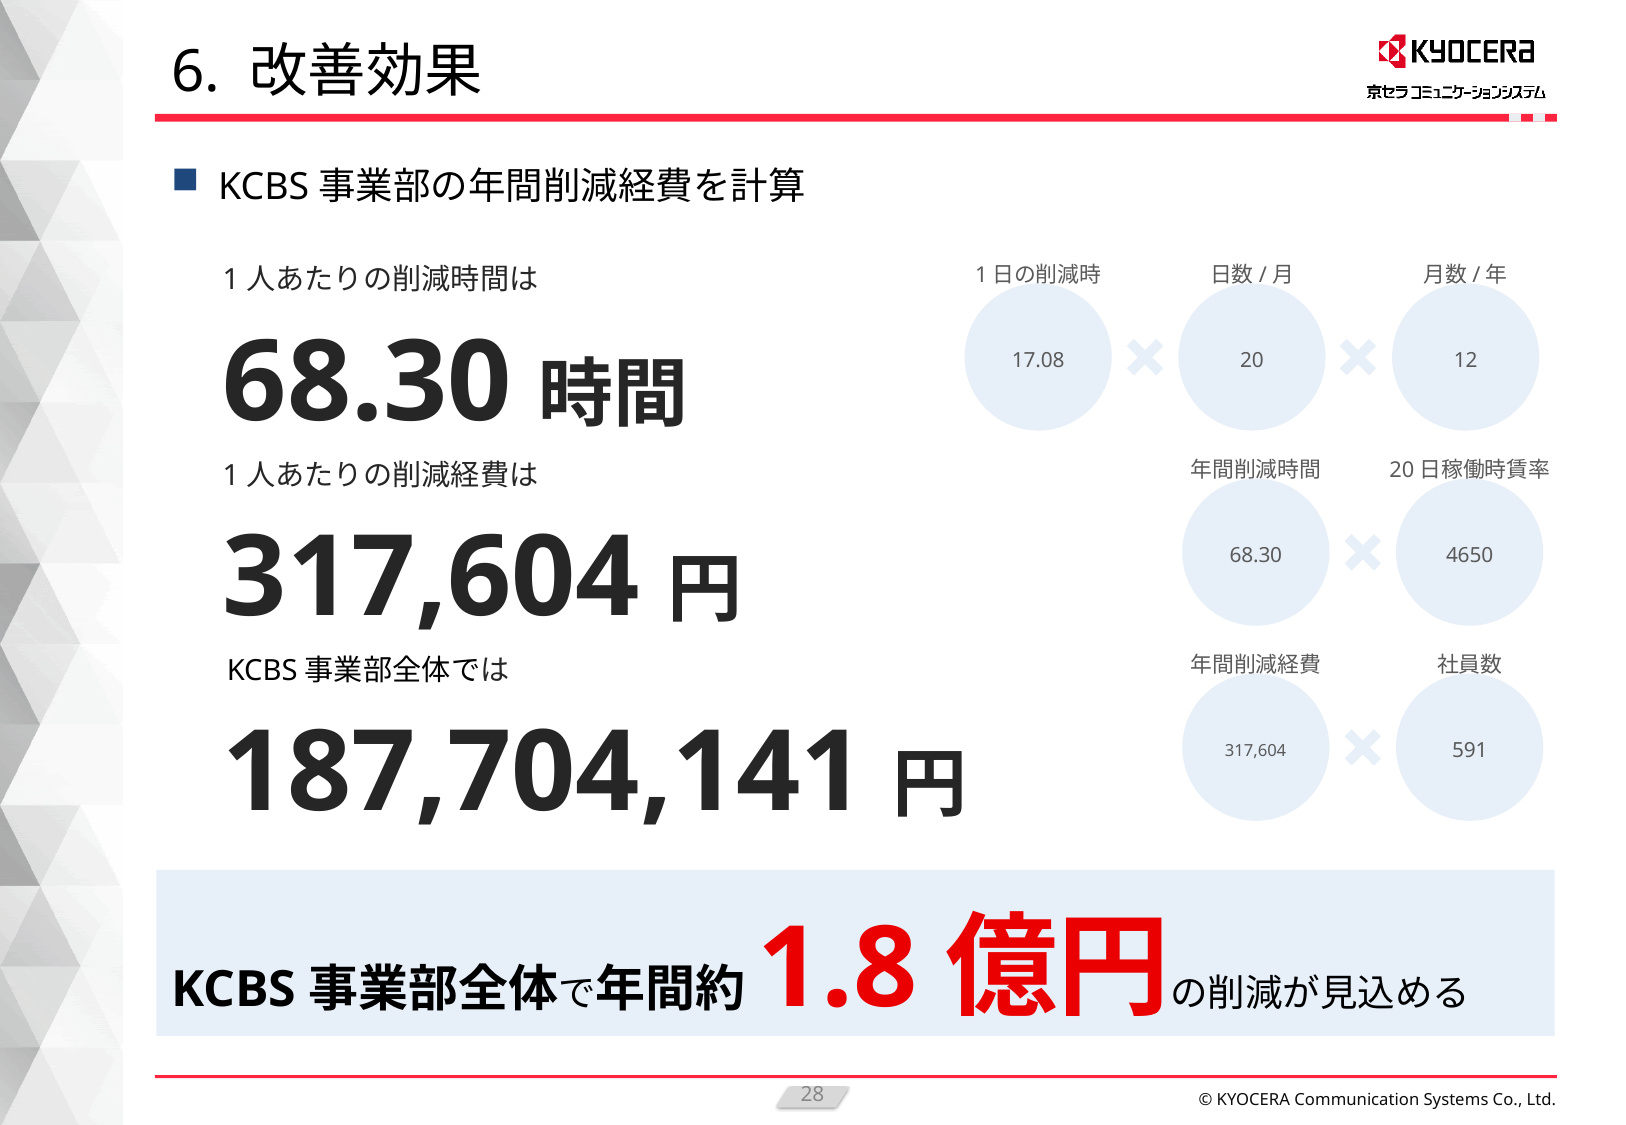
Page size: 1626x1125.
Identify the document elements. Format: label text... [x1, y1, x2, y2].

text_box 68.30時間 [208, 300, 761, 450]
text_box KCBS事業部の年間削減経費を計算 [156, 154, 895, 215]
text_box 317,604円 [208, 495, 831, 646]
text_box 187,704,141円 [208, 691, 1096, 841]
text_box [949, 252, 1554, 431]
text_box 1人あたりの削減経費は [207, 448, 554, 499]
text_box KCBS事業部全体で年間約1.8億円の削減が見込める [156, 869, 1555, 1036]
text_box KCBS事業部全体では [212, 643, 525, 694]
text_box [1167, 642, 1577, 821]
picture [0, 0, 123, 1125]
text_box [1167, 447, 1577, 626]
picture [1347, 24, 1565, 108]
title 6. 改善効果 [156, 20, 1337, 125]
text_box 1人あたりの削減時間は [207, 252, 554, 303]
slide_number 28 [629, 1065, 996, 1125]
